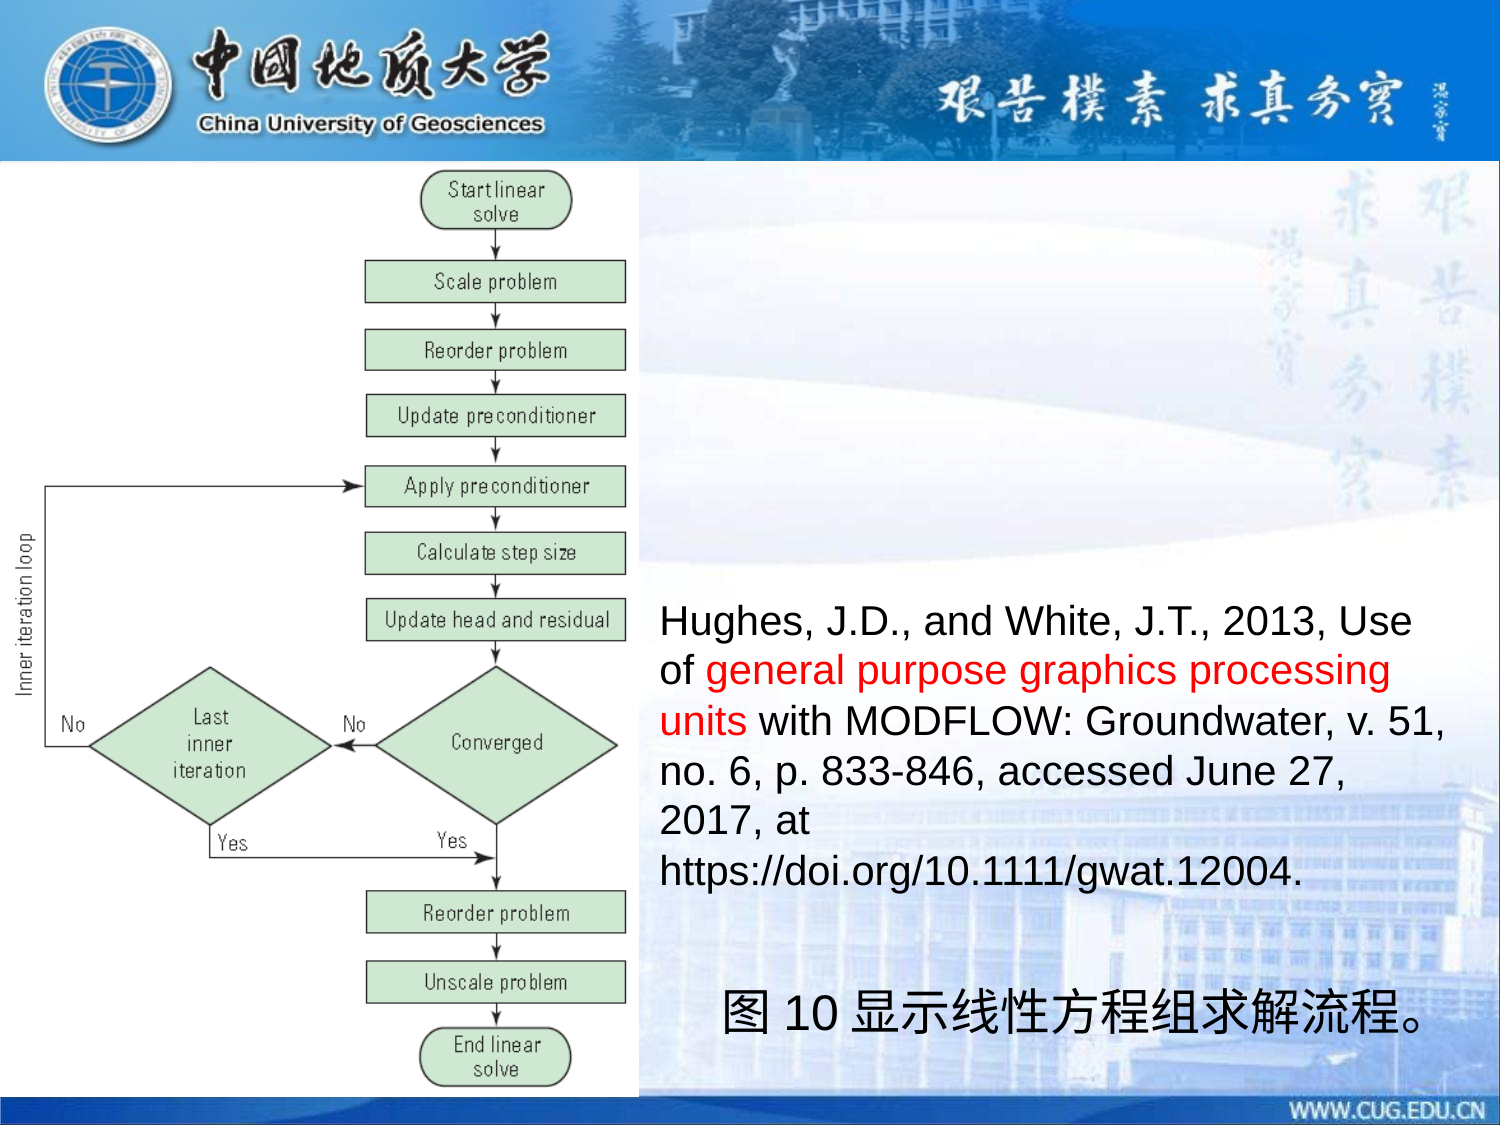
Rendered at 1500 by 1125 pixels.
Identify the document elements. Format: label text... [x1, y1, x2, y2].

text_box Hughes, J.D., and White, J.T., 2013, Use of general purpose graphics processing units with MODFLOW: Groundwater, v. 51, no. 6, p. 833-846, accessed June 27, 2017, at https://doi.org/10.1111/gwat.12004. [644, 585, 1465, 951]
picture [0, 0, 1500, 1125]
text_box 图10显示线性方程组求解流程。 [656, 972, 1430, 1048]
